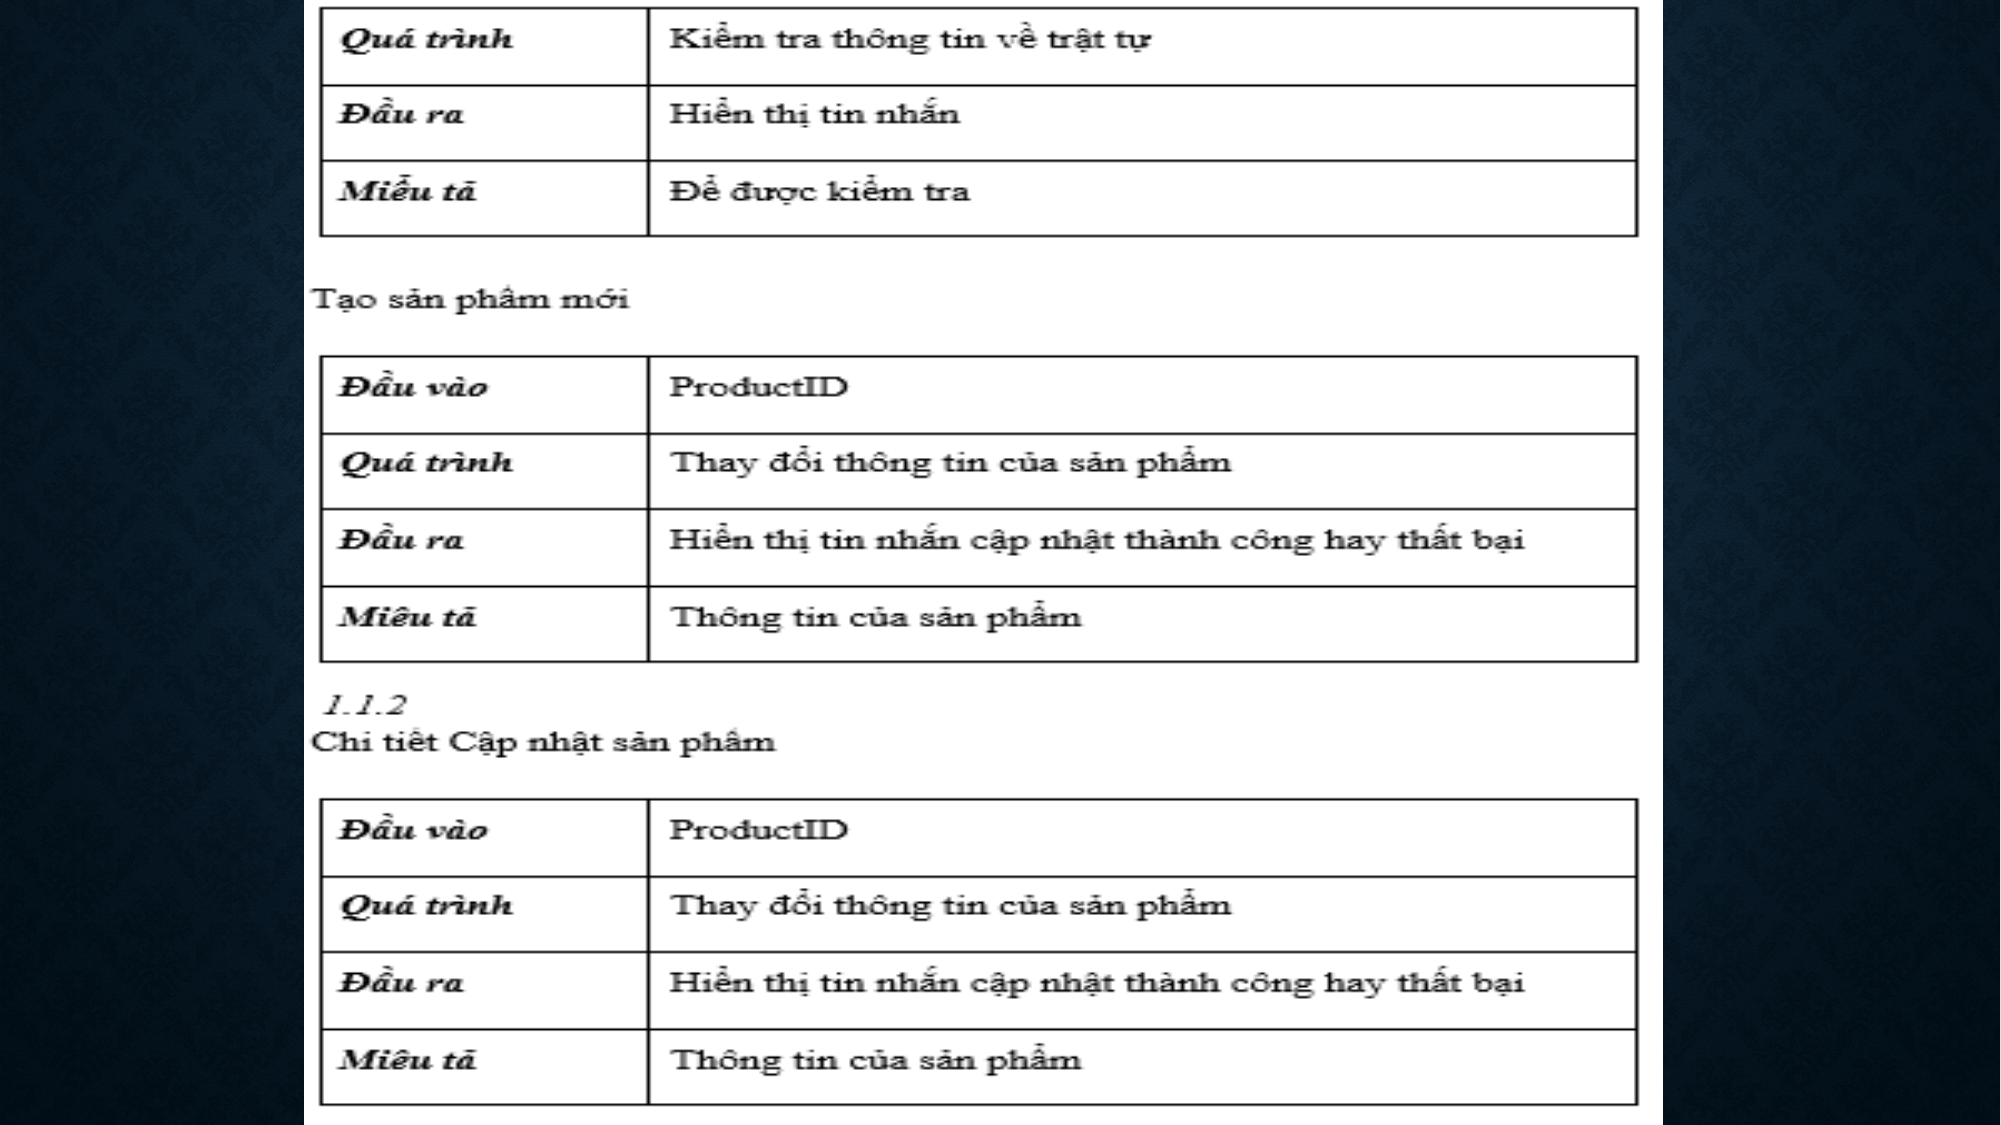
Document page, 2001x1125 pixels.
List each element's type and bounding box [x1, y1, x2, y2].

picture [303, 0, 1663, 1125]
